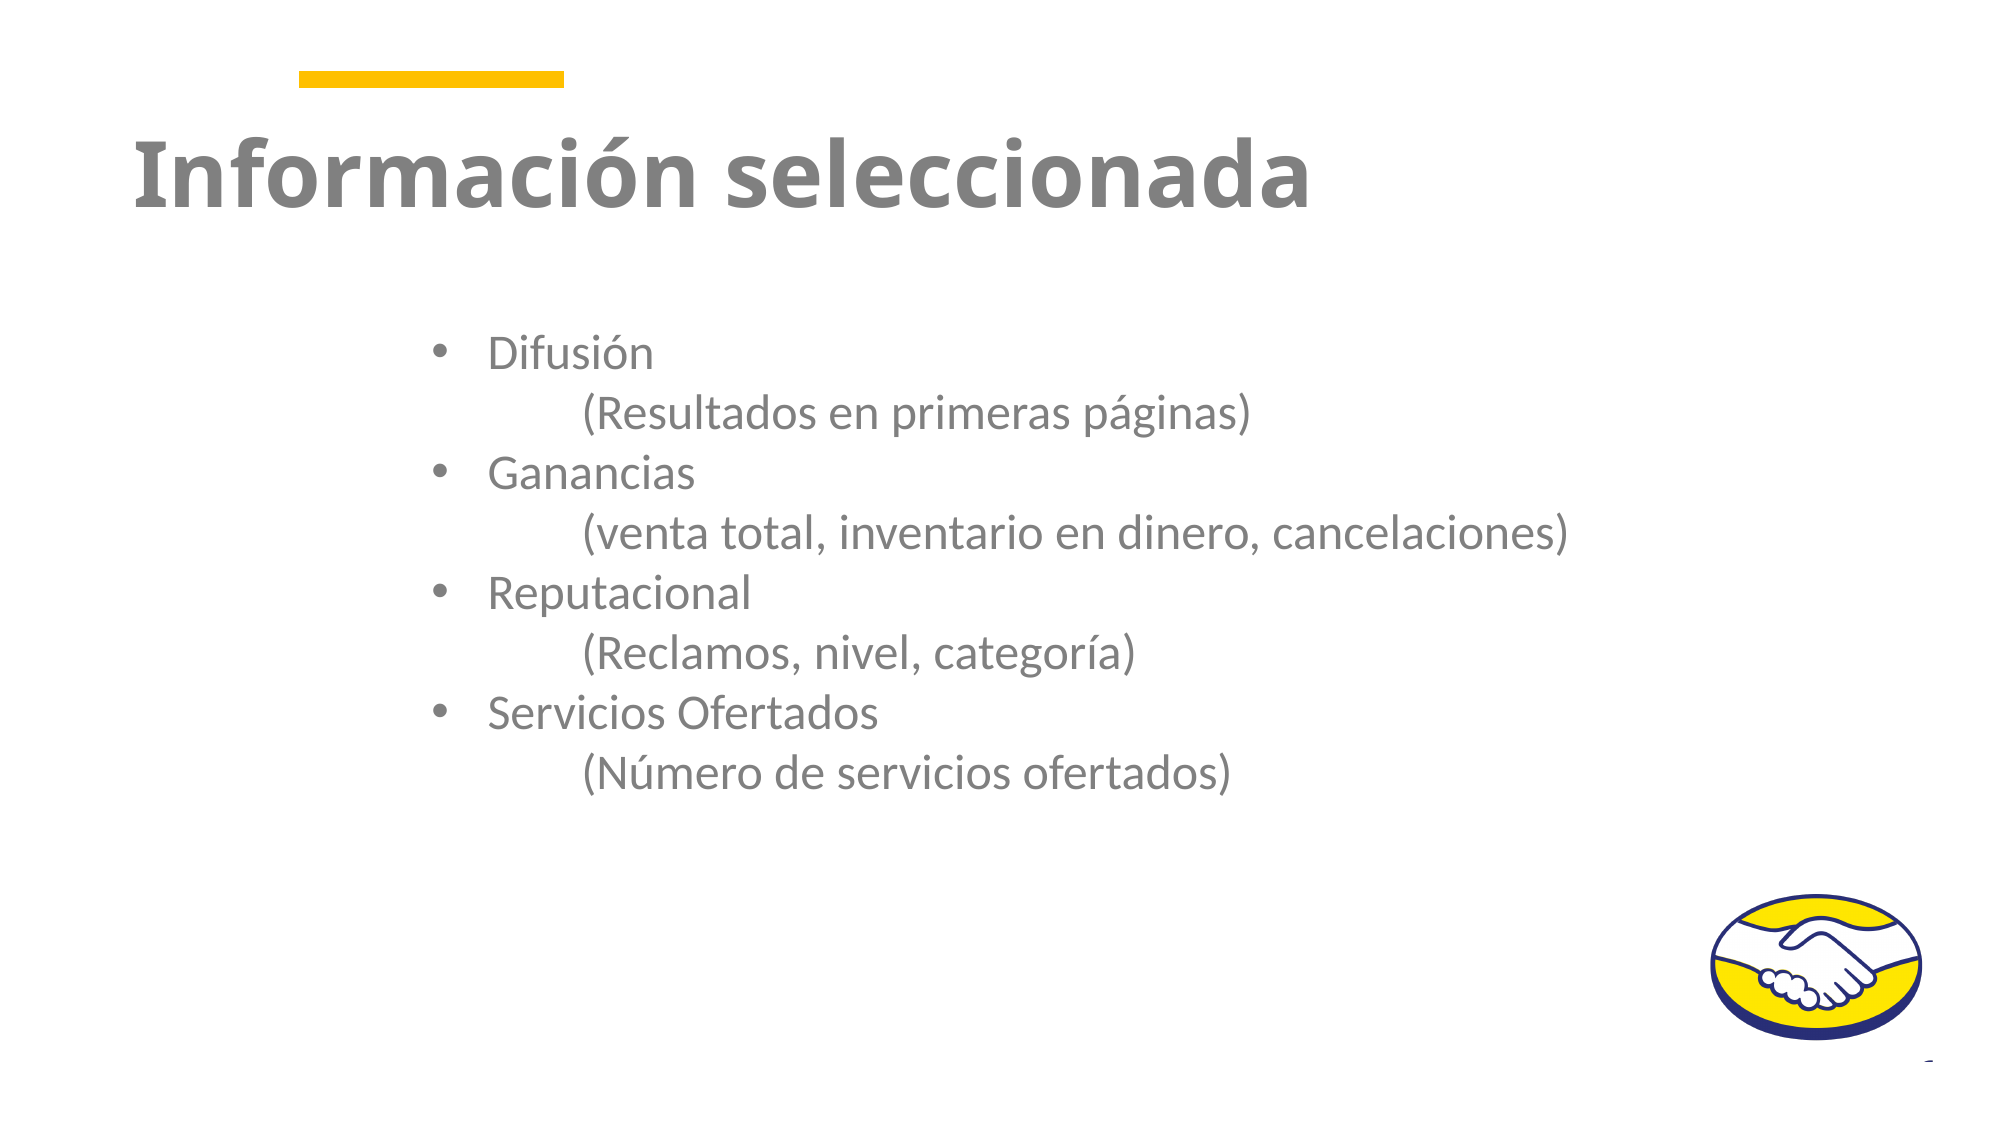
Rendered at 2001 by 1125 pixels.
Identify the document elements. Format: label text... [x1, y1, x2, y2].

picture [1649, 894, 1982, 1062]
text_box [299, 71, 564, 88]
text_box Información seleccionada [118, 108, 1639, 234]
text_box Difusión (Resultados en primeras páginas) Ganancias (venta total, inventario en dinero, cancelaciones) Reputacional (Reclamos, nivel, categoría) Servicios Ofertados (Número de servicios ofertados) [416, 312, 1937, 808]
